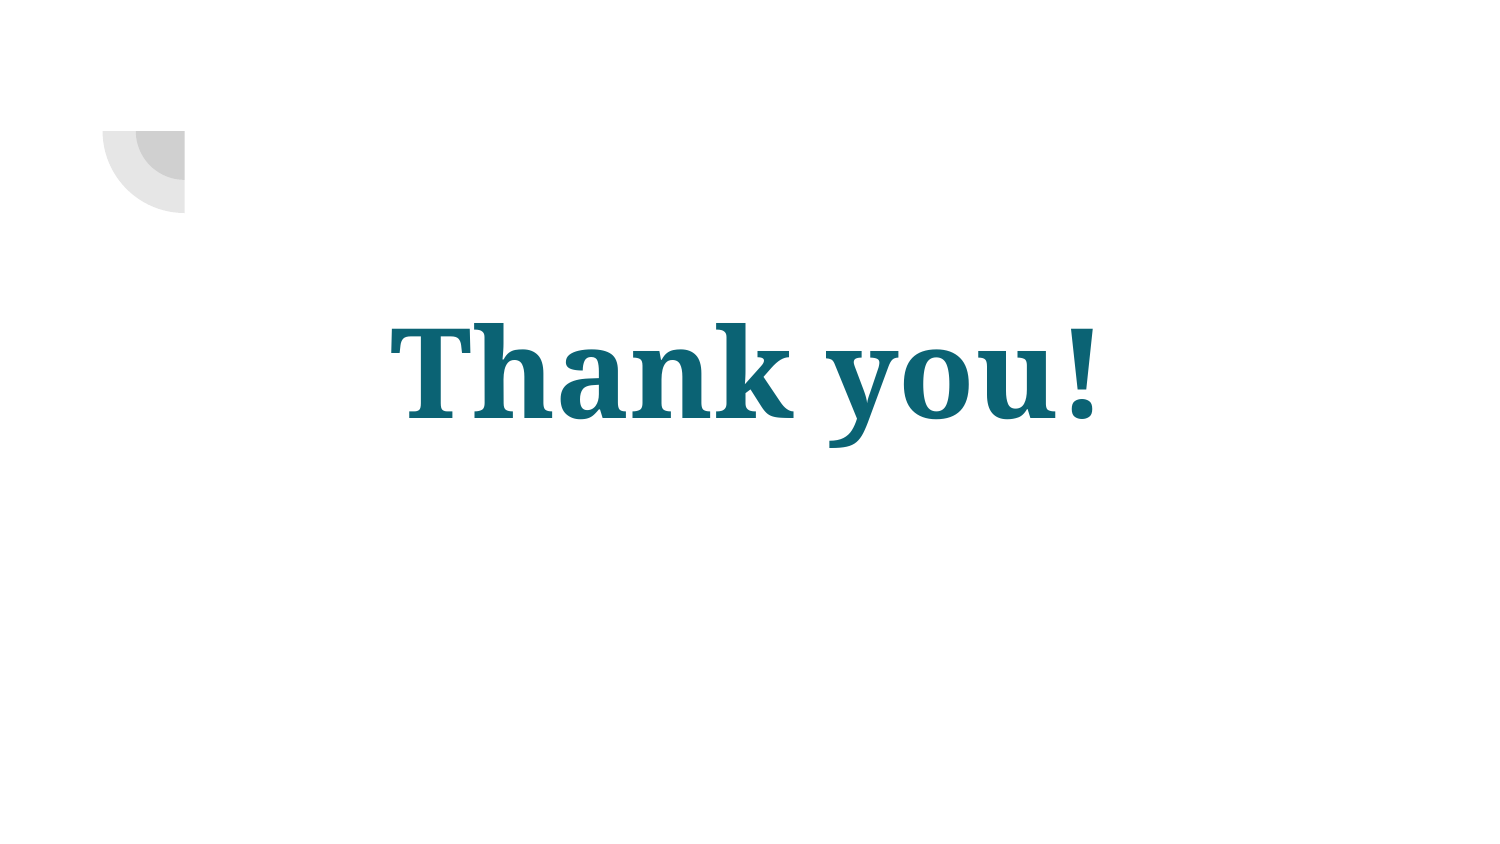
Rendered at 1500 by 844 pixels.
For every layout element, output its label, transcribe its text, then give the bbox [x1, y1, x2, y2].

list Thank you! [375, 256, 1139, 602]
